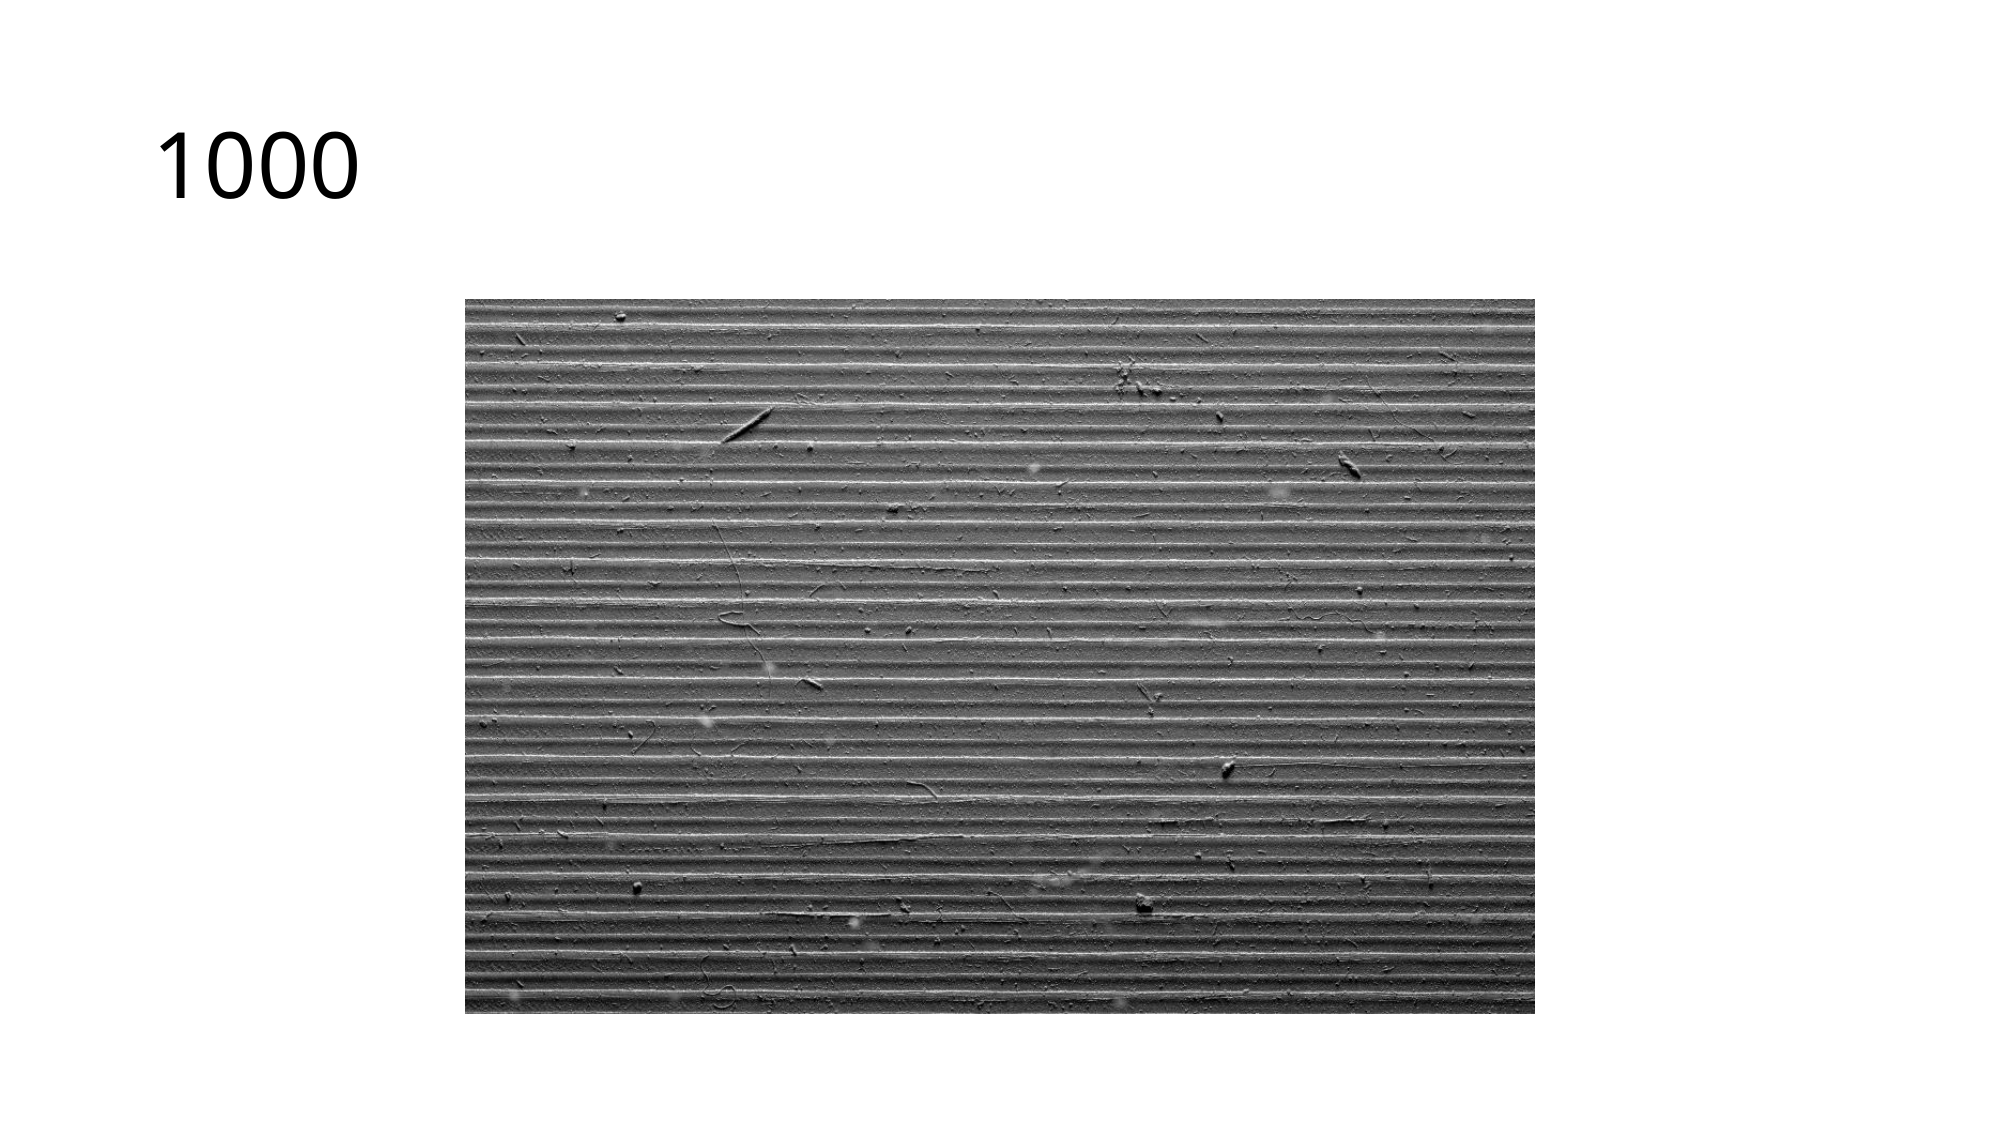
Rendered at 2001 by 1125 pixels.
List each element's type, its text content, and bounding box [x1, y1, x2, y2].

title 1000 [137, 59, 1863, 278]
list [465, 299, 1535, 1014]
